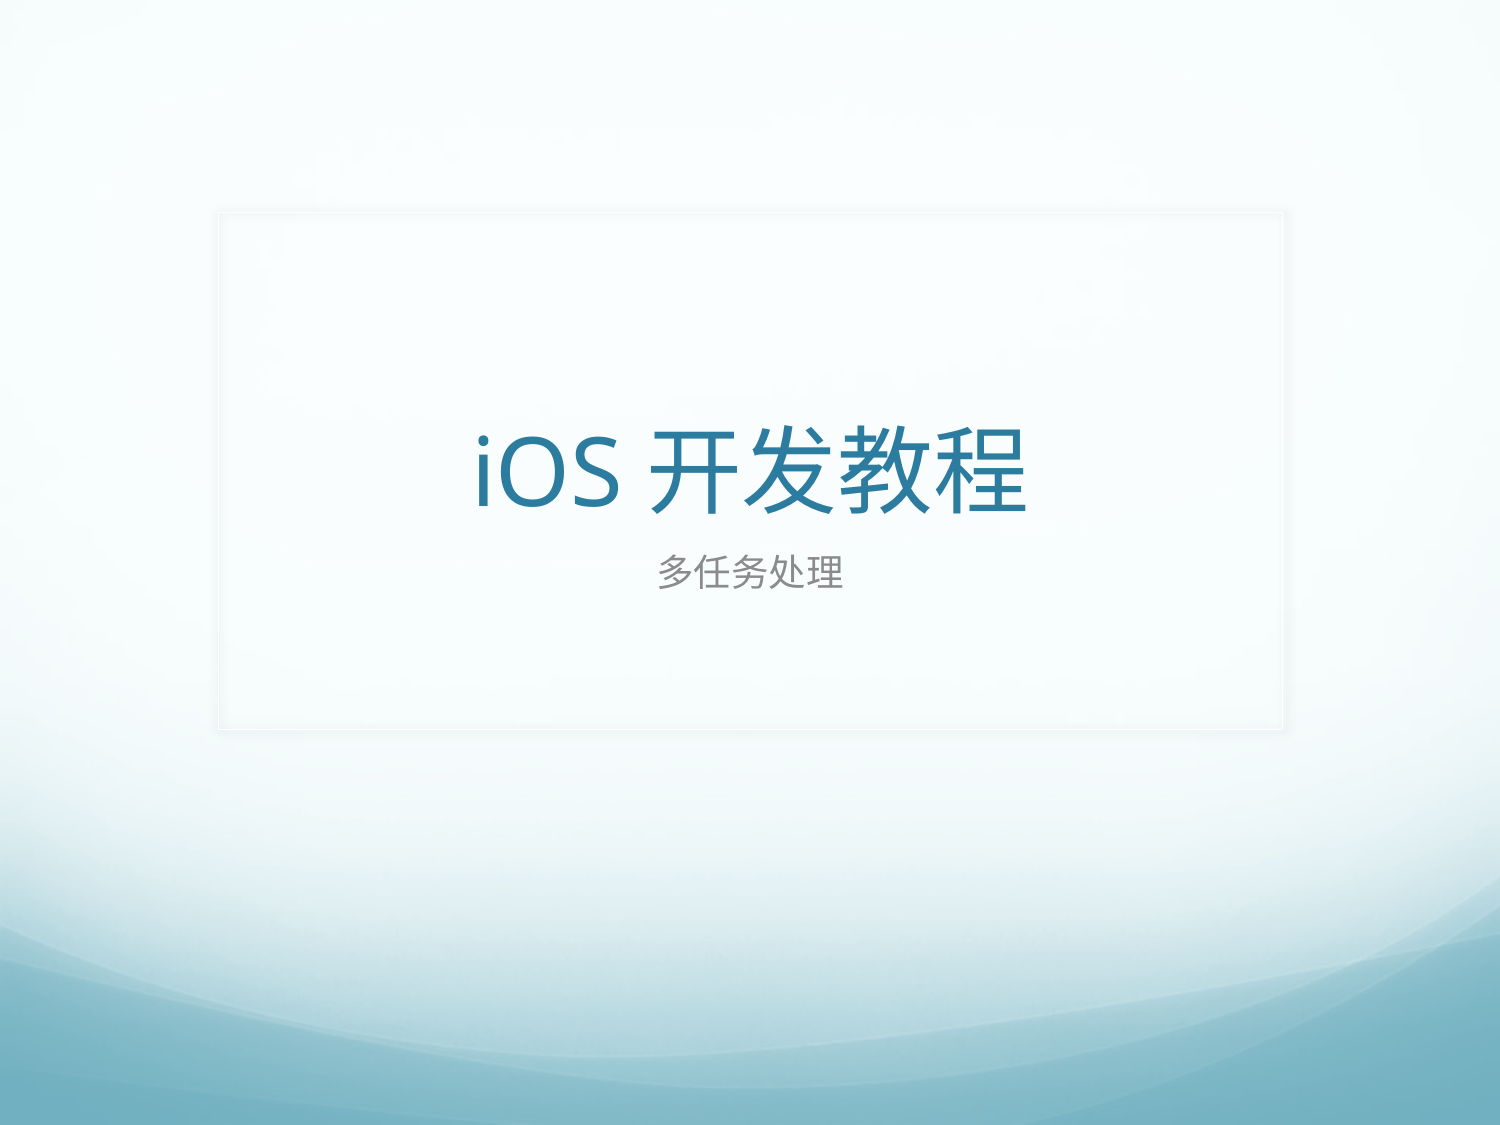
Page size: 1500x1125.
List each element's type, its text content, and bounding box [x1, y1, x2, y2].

title iOS开发教程 [217, 249, 1283, 533]
subtitle 多任务处理 [217, 541, 1283, 692]
